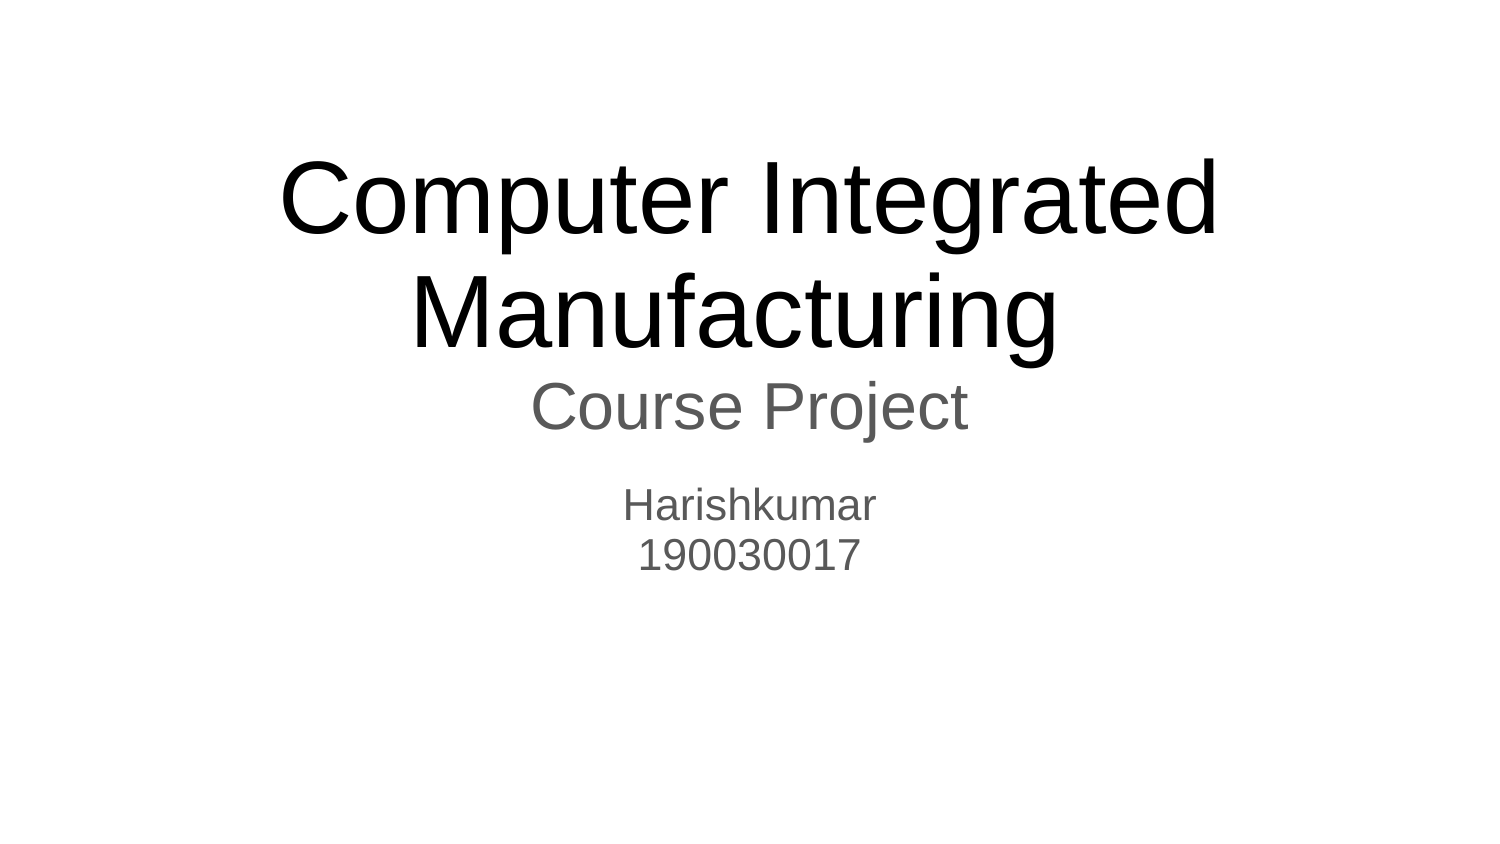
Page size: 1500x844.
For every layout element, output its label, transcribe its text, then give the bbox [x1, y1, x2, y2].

title Computer Integrated Manufacturing Course Project [51, 122, 1449, 459]
subtitle Harishkumar 190030017 [51, 464, 1449, 595]
